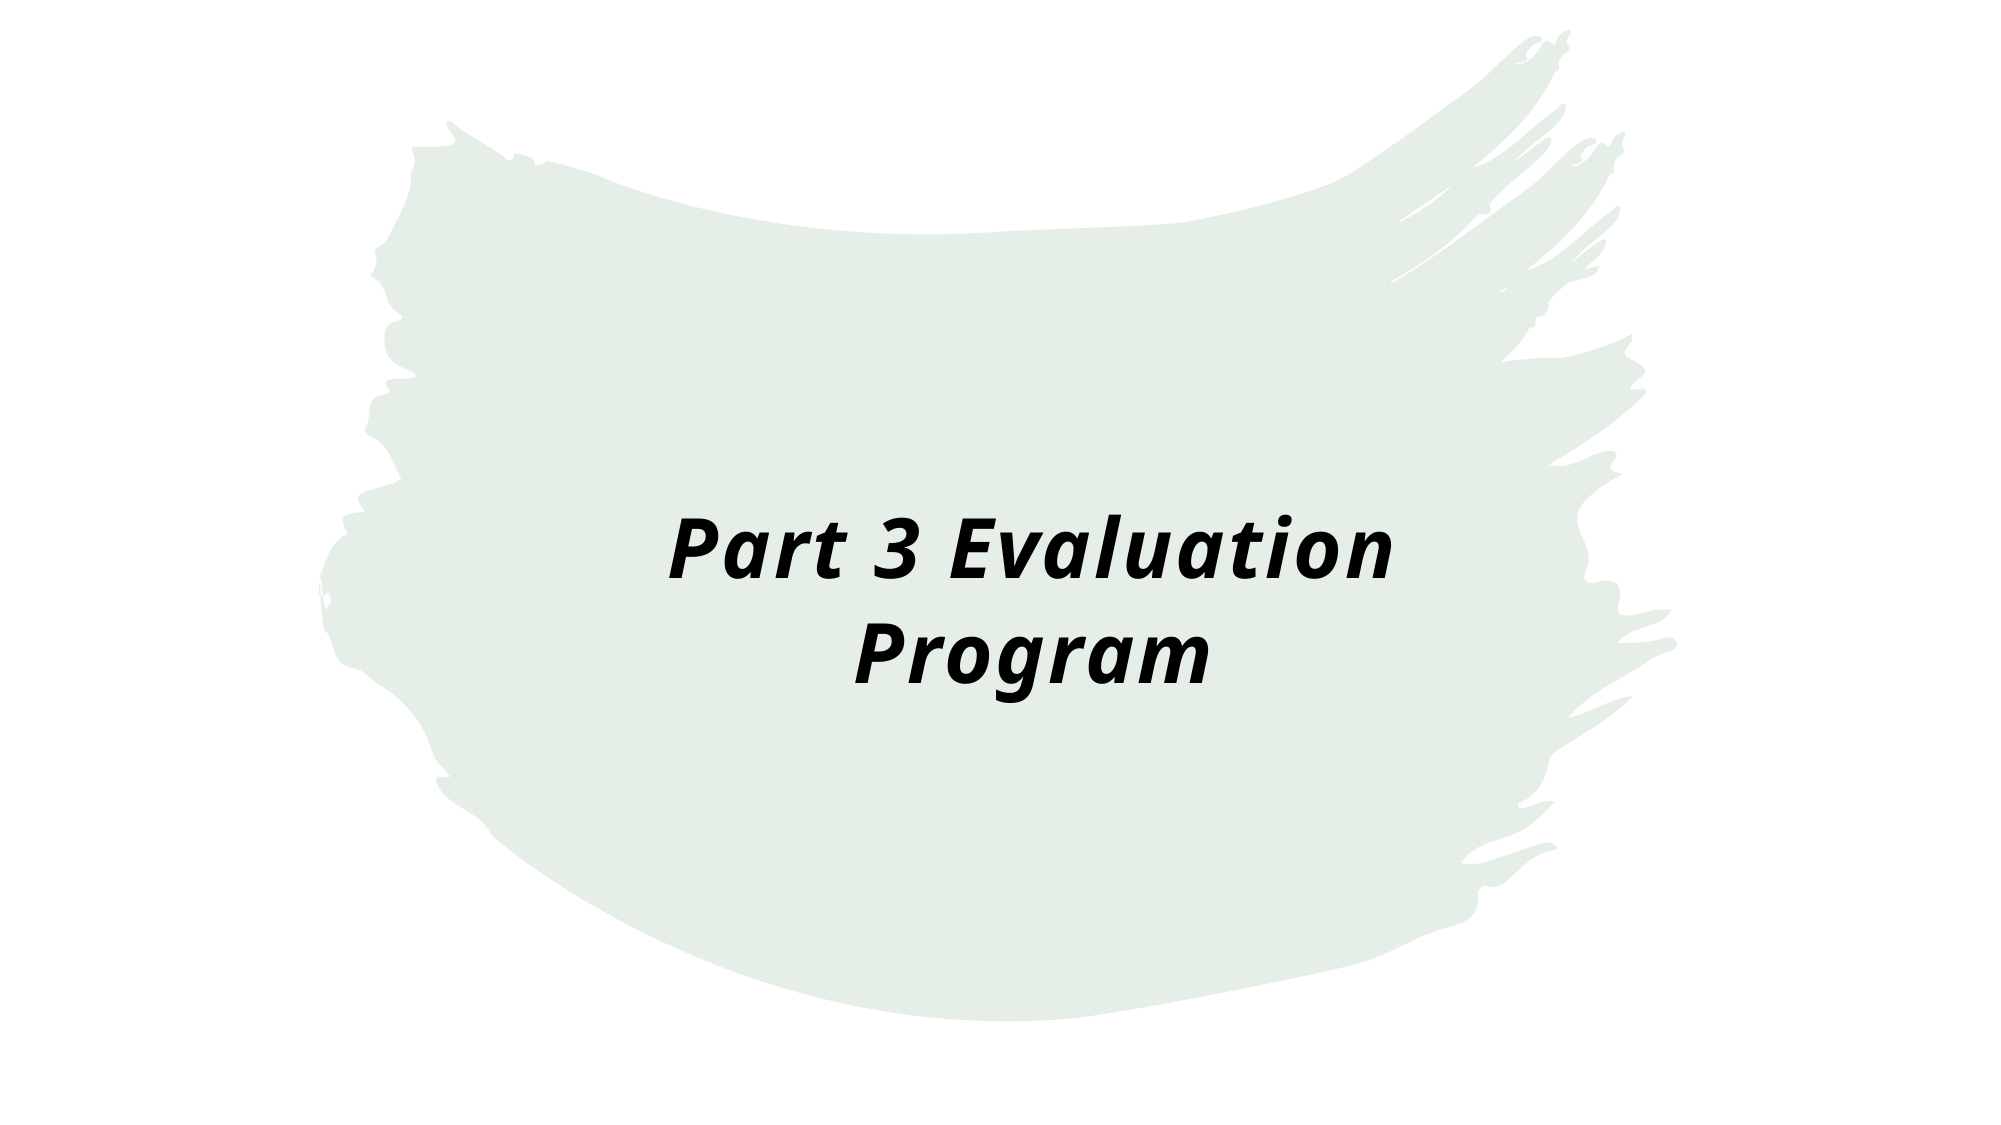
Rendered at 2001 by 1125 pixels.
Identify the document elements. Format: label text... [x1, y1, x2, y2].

title Part 3 Evaluation Program [466, 258, 1601, 930]
